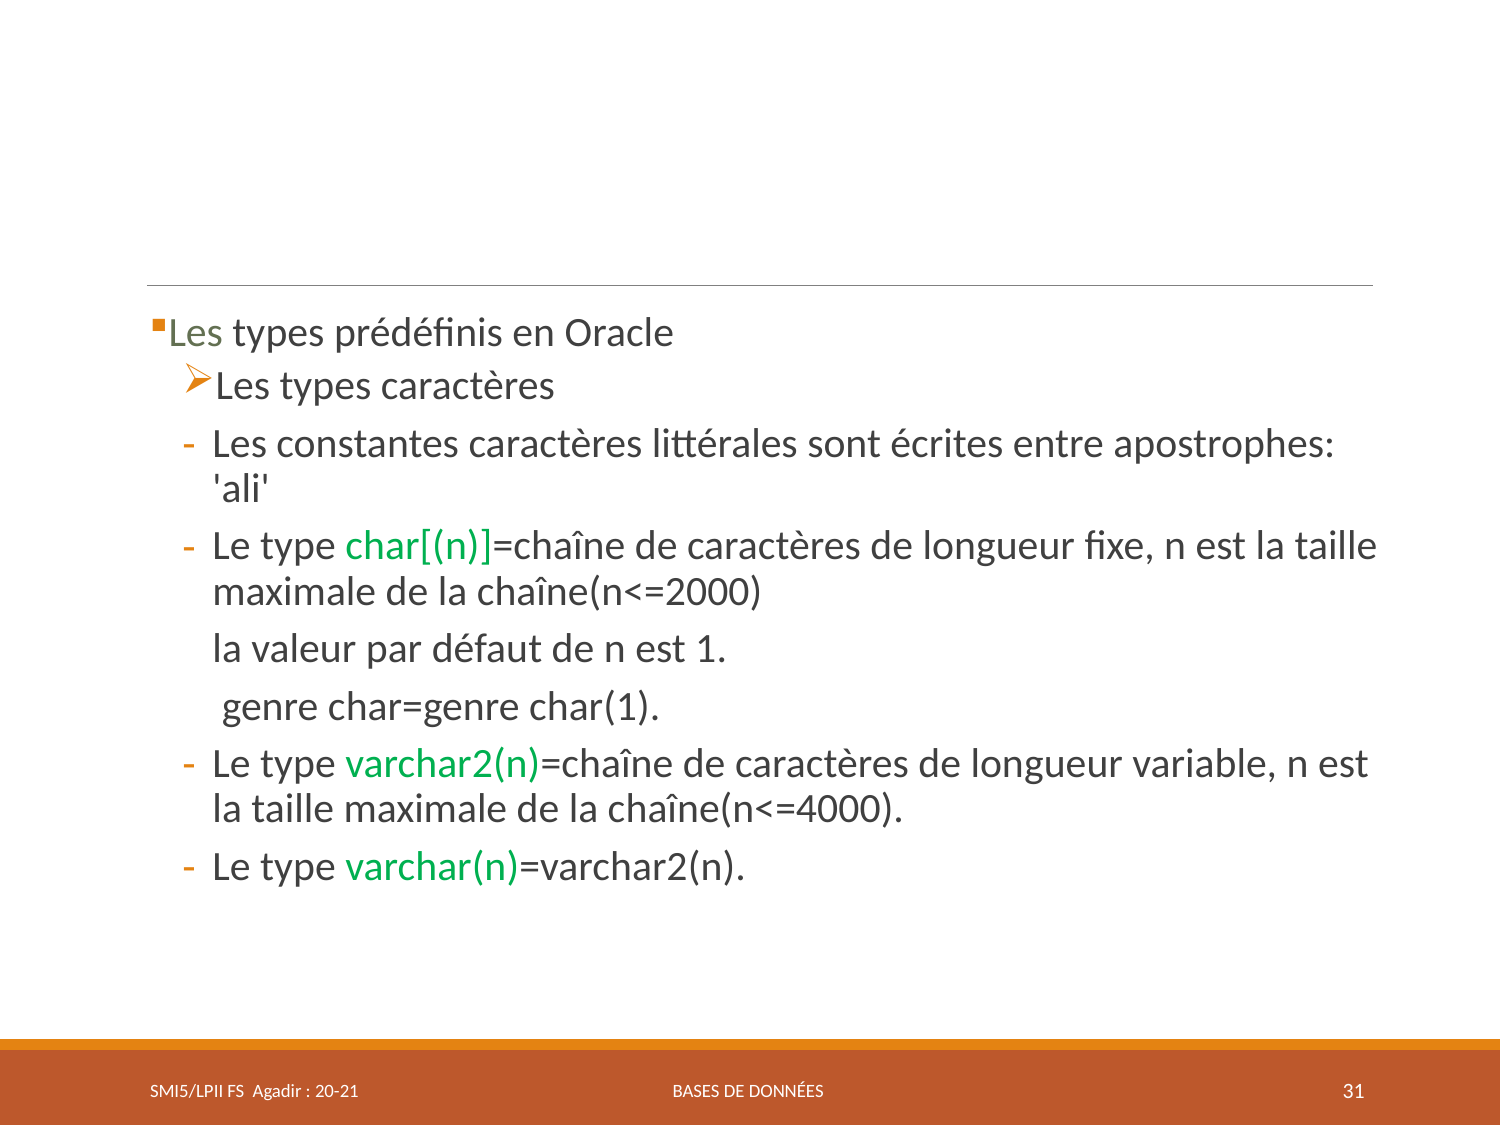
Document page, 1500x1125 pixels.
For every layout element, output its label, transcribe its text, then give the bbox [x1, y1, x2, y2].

slide_number SMI5/LPII FS Agadir : 20-21 [135, 1059, 440, 1120]
list Les types prédéfinis en Oracle Les types caractères Les constantes caractères littérales sont écrites entre apostrophes: 'ali' Le type char[(n)]=chaîne de caractères de longueur fixe, n est la taille maximale de la chaîne(n<=2000) la valeur par défaut de n est 1. genre char=genre char(1). Le type varchar2(n)=chaîne de caractères de longueur variable, n est la taille maximale de la chaîne(n<=4000). Le type varchar(n)=varchar2(n). [149, 302, 1380, 1024]
footer Bases de données [453, 1059, 1047, 1120]
slide_number 31 [1218, 1059, 1380, 1120]
